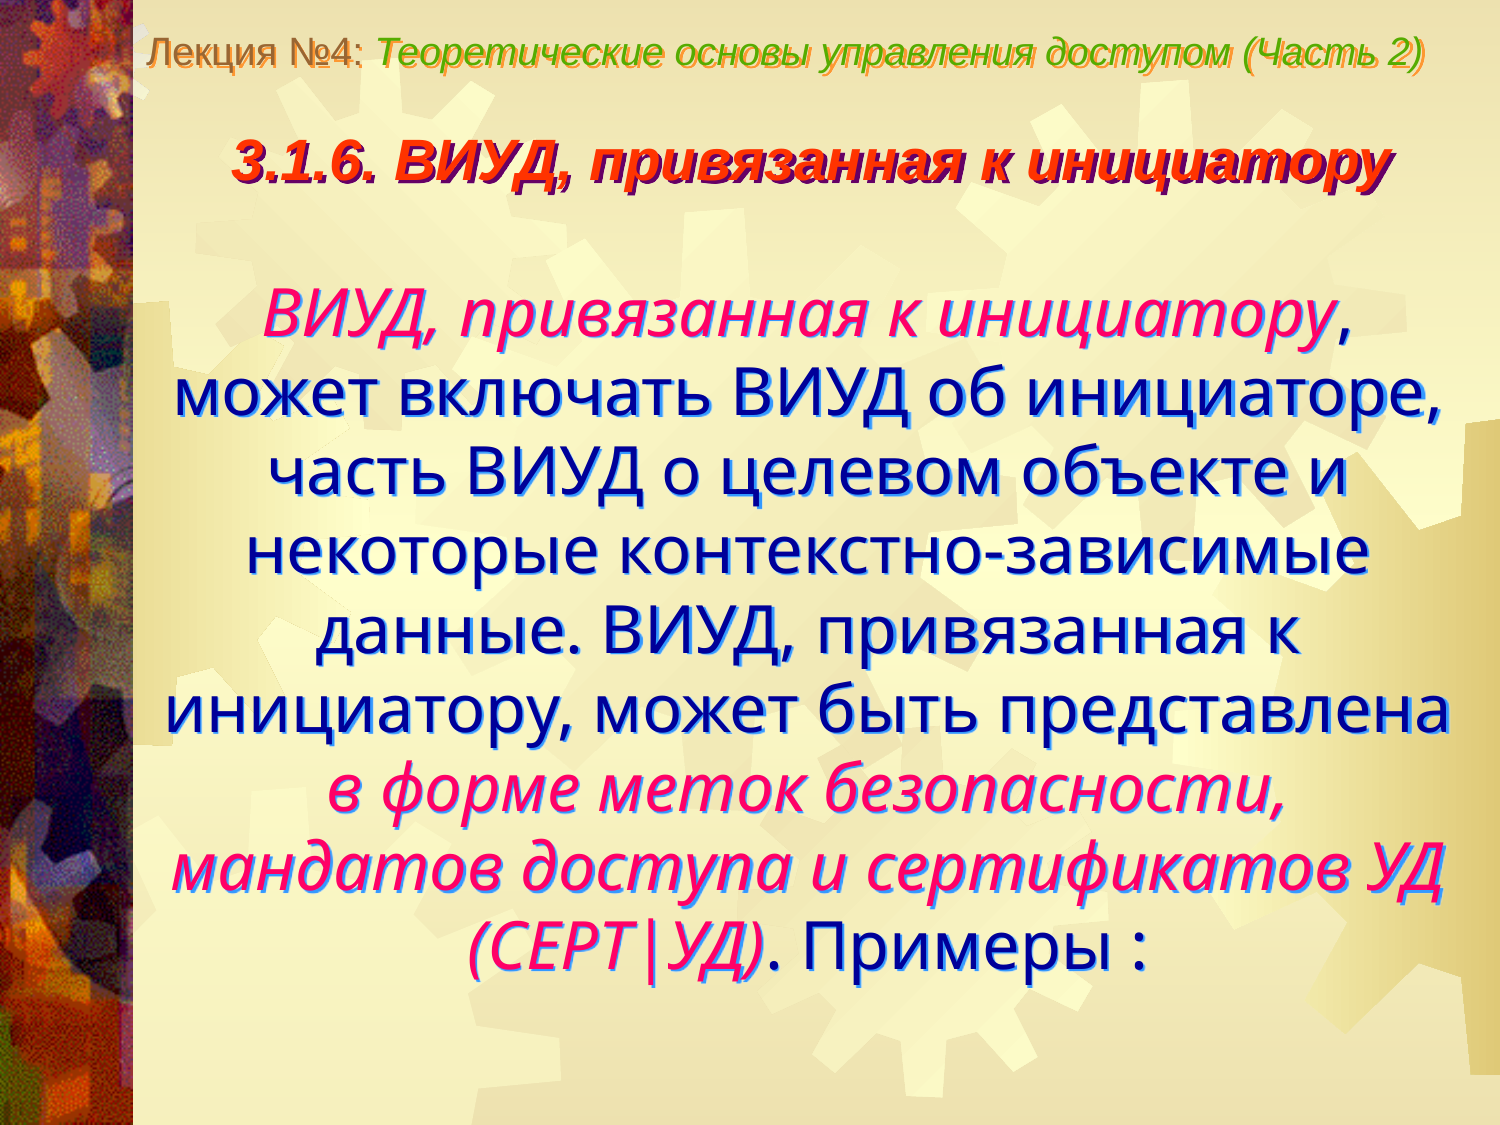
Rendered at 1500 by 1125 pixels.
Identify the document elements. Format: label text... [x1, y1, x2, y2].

text_box ВИУД, привязанная к инициатору, может включать ВИУД об инициаторе, часть ВИУД о целевом объекте и некоторые контекстно-зависимые данные. ВИУД, привязанная к инициатору, может быть представлена в форме меток безопасности, мандатов доступа и сертификатов УД (СЕРТ|УД). Примеры : [152, 270, 1465, 984]
text_box Лекция №4: Теоретические основы управления доступом (Часть 2) [123, 31, 1500, 75]
picture [0, 0, 133, 1125]
text_box 3.1.6. ВИУД, привязанная к инициатору [123, 129, 1500, 192]
